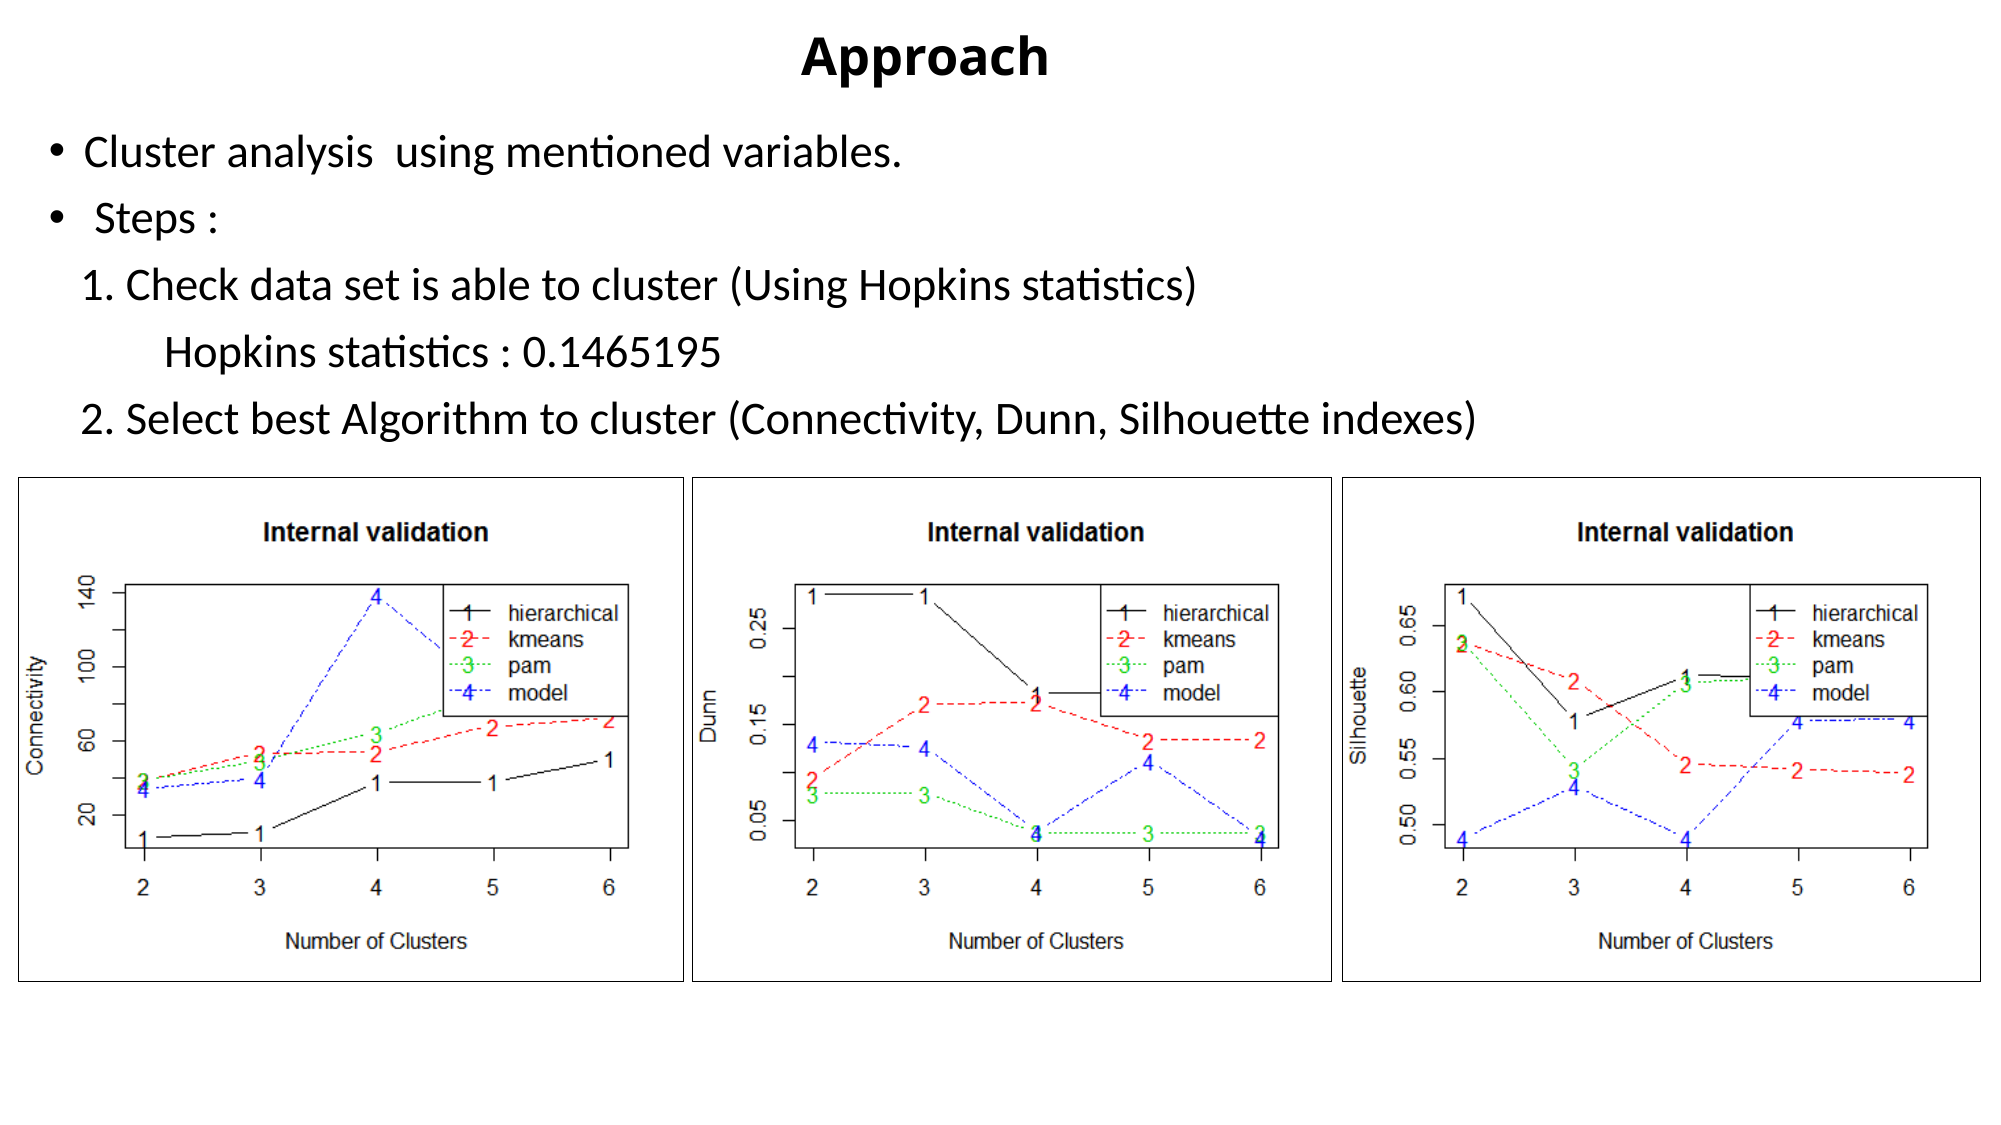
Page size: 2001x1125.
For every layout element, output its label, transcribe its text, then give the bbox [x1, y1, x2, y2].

title Approach [136, 22, 1730, 95]
picture [18, 477, 685, 982]
picture [691, 477, 1332, 982]
list Cluster analysis using mentioned variables. Steps : 1. Check data set is able to cluster (Using Hopkins statistics) Hopkins statistics : 0.1465195 2. Select best Algorithm to cluster (Connectivity, Dunn, Silhouette indexes) [33, 119, 1983, 1125]
picture [1342, 477, 1981, 982]
